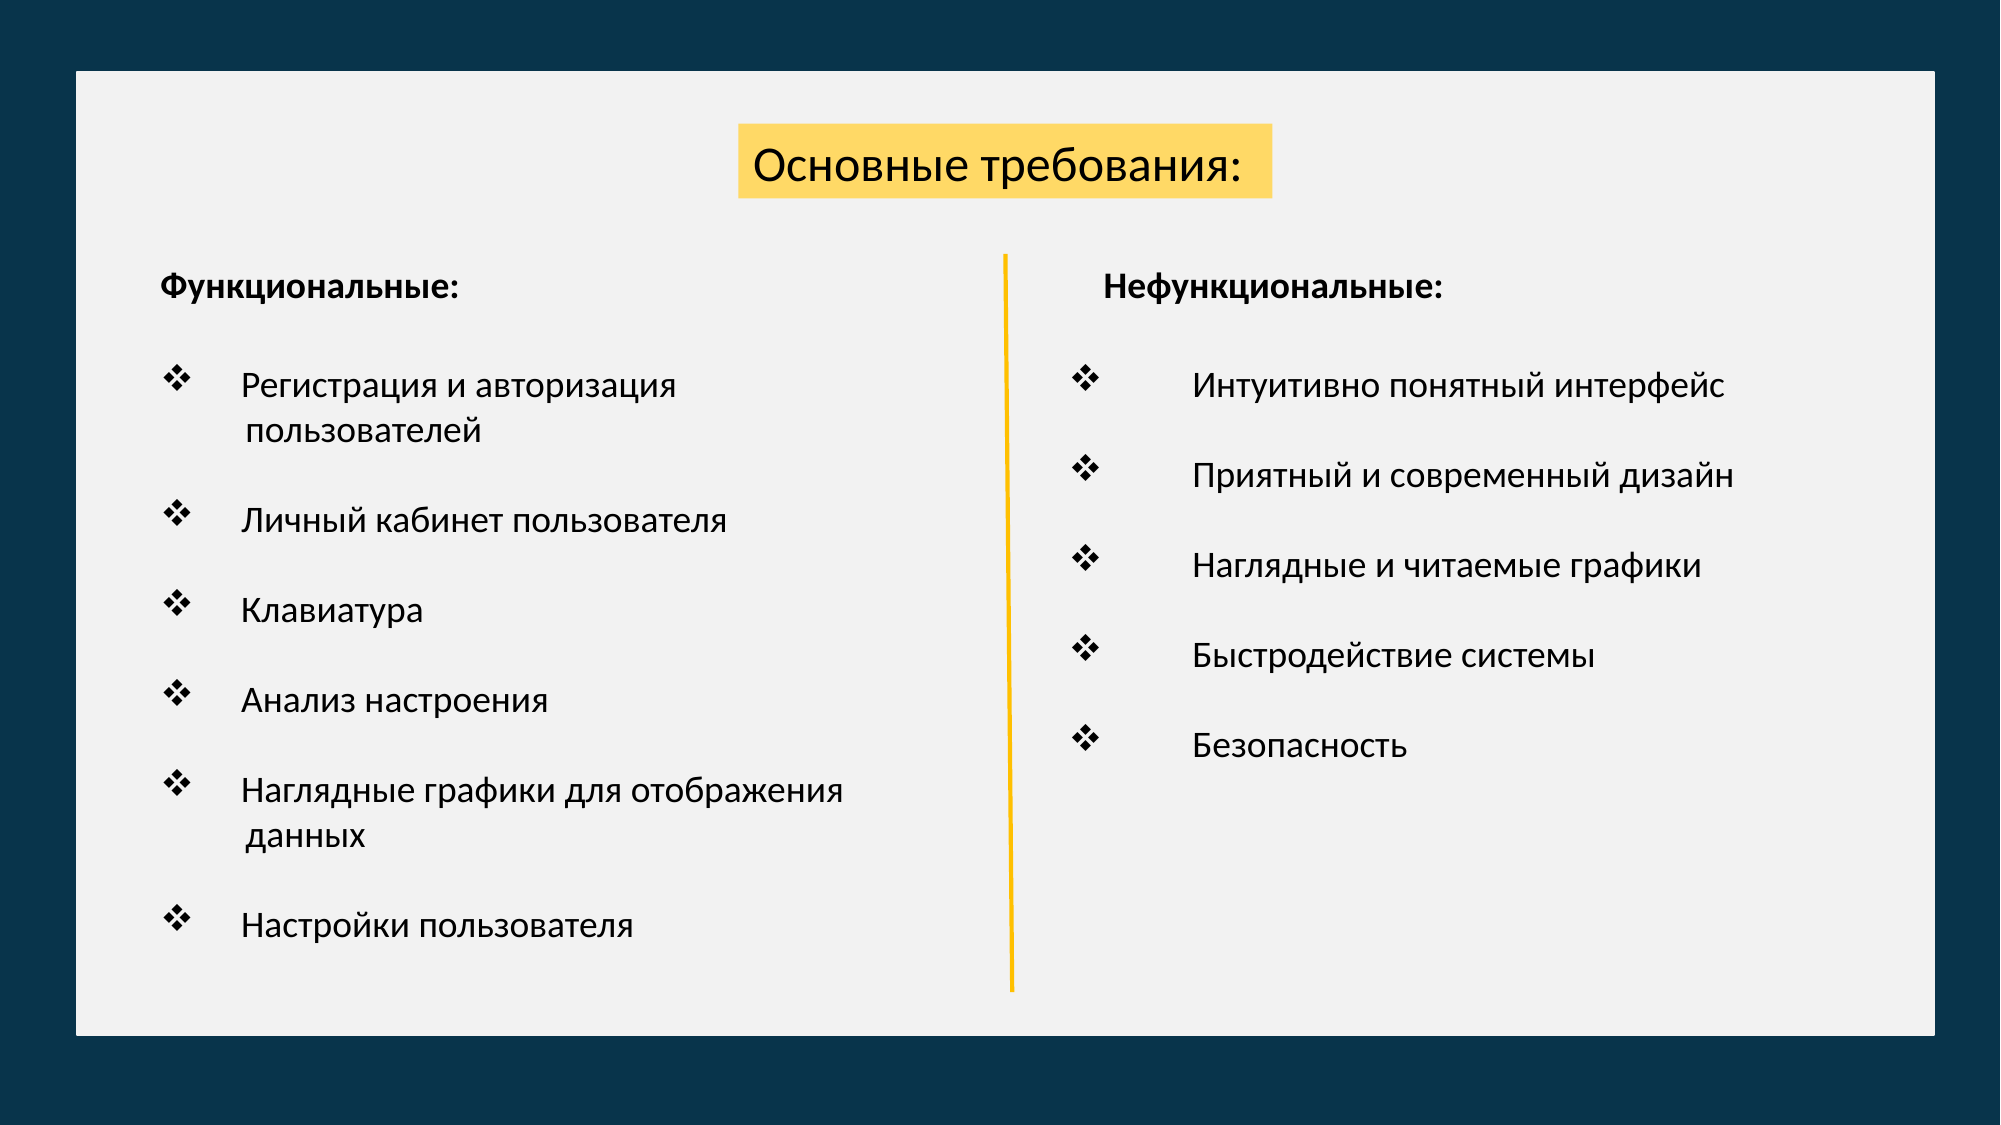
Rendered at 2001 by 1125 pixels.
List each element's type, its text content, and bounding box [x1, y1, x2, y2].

text_box Регистрация и авторизация пользователей Личный кабинет пользователя Клавиатура Анализ настроения Наглядные графики для отображения данных Настройки пользователя [145, 352, 955, 997]
text_box [76, 71, 1935, 1036]
text_box [0, 69, 898, 254]
text_box Интуитивно понятный интерфейс Приятный и современный дизайн Наглядные и читаемые графики Быстродействие системы Безопасность [1054, 352, 1864, 817]
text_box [1005, 253, 1013, 993]
text_box Функциональные: [145, 253, 866, 314]
text_box Основные требования: [738, 123, 1273, 199]
text_box Нефункциональные: [1089, 253, 1751, 314]
